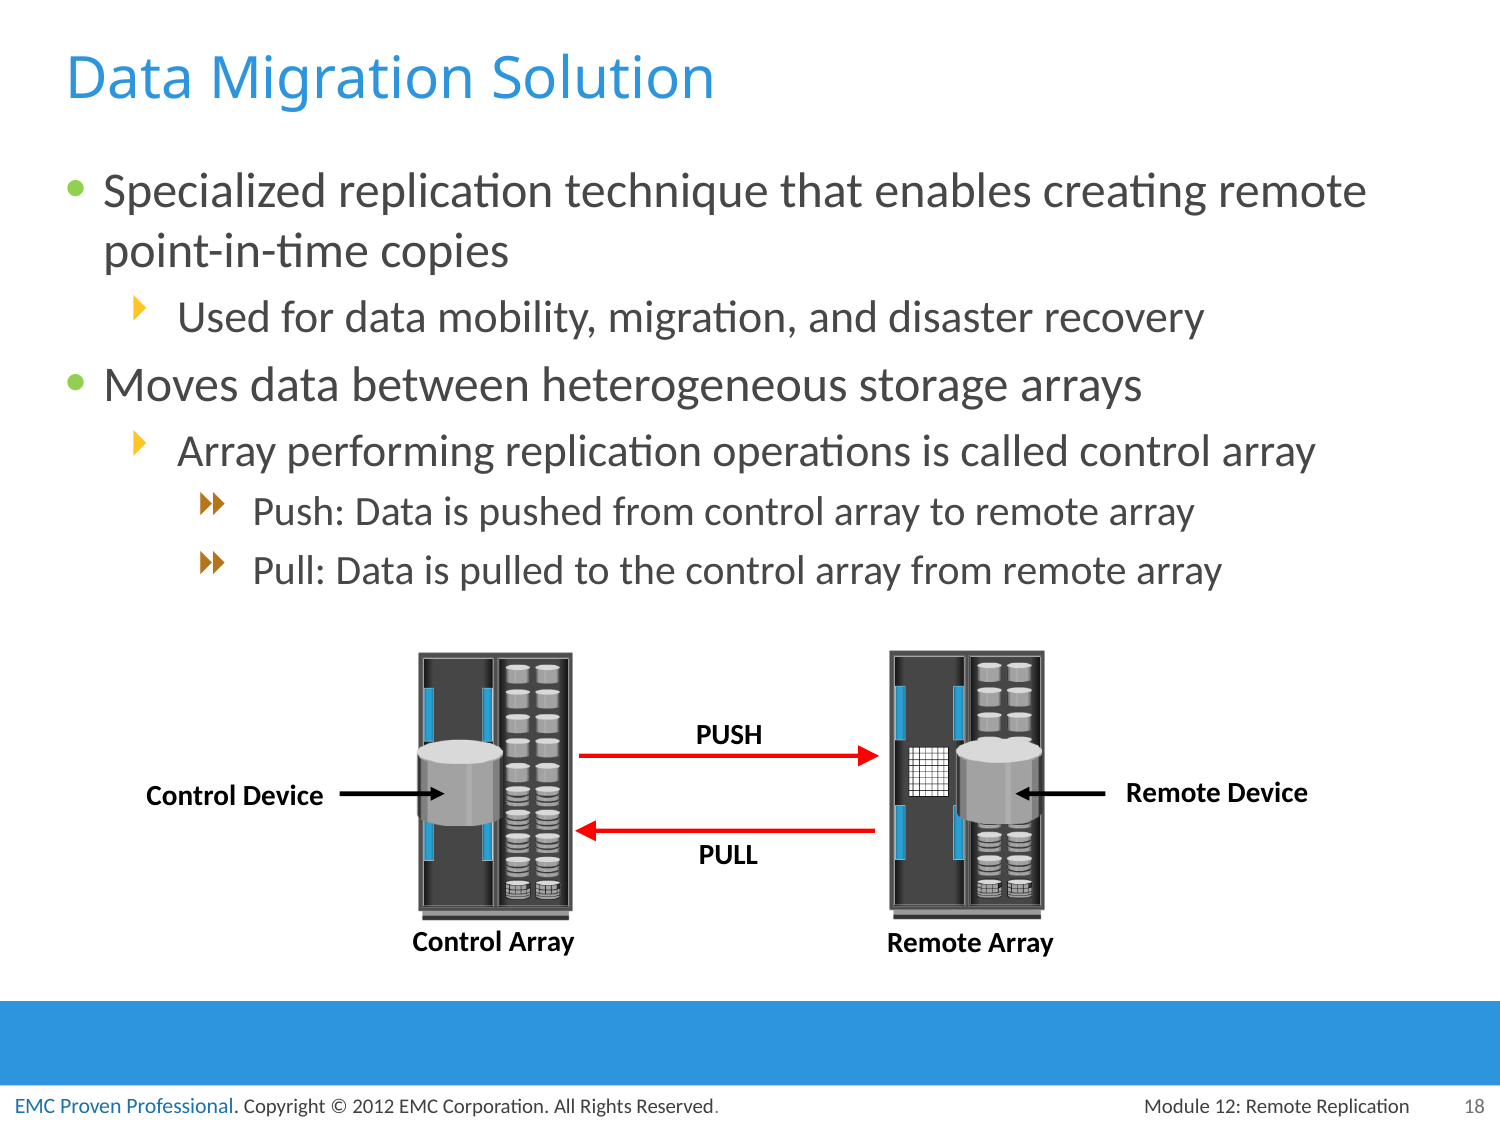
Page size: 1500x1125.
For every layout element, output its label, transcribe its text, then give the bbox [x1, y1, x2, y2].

footer Module 12: Remote Replication [737, 1087, 1425, 1125]
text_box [128, 649, 1325, 959]
list Specialized replication technique that enables creating remote point-in-time copies Used for data mobility, migration, and disaster recovery Moves data between heterogeneous storage arrays Array performing replication operations is called control array Push: Data is pushed from control array to remote array Pull: Data is pulled to the control array from remote array [49, 149, 1438, 651]
title Data Migration Solution [49, 12, 1438, 138]
slide_number 18 [1425, 1087, 1500, 1125]
